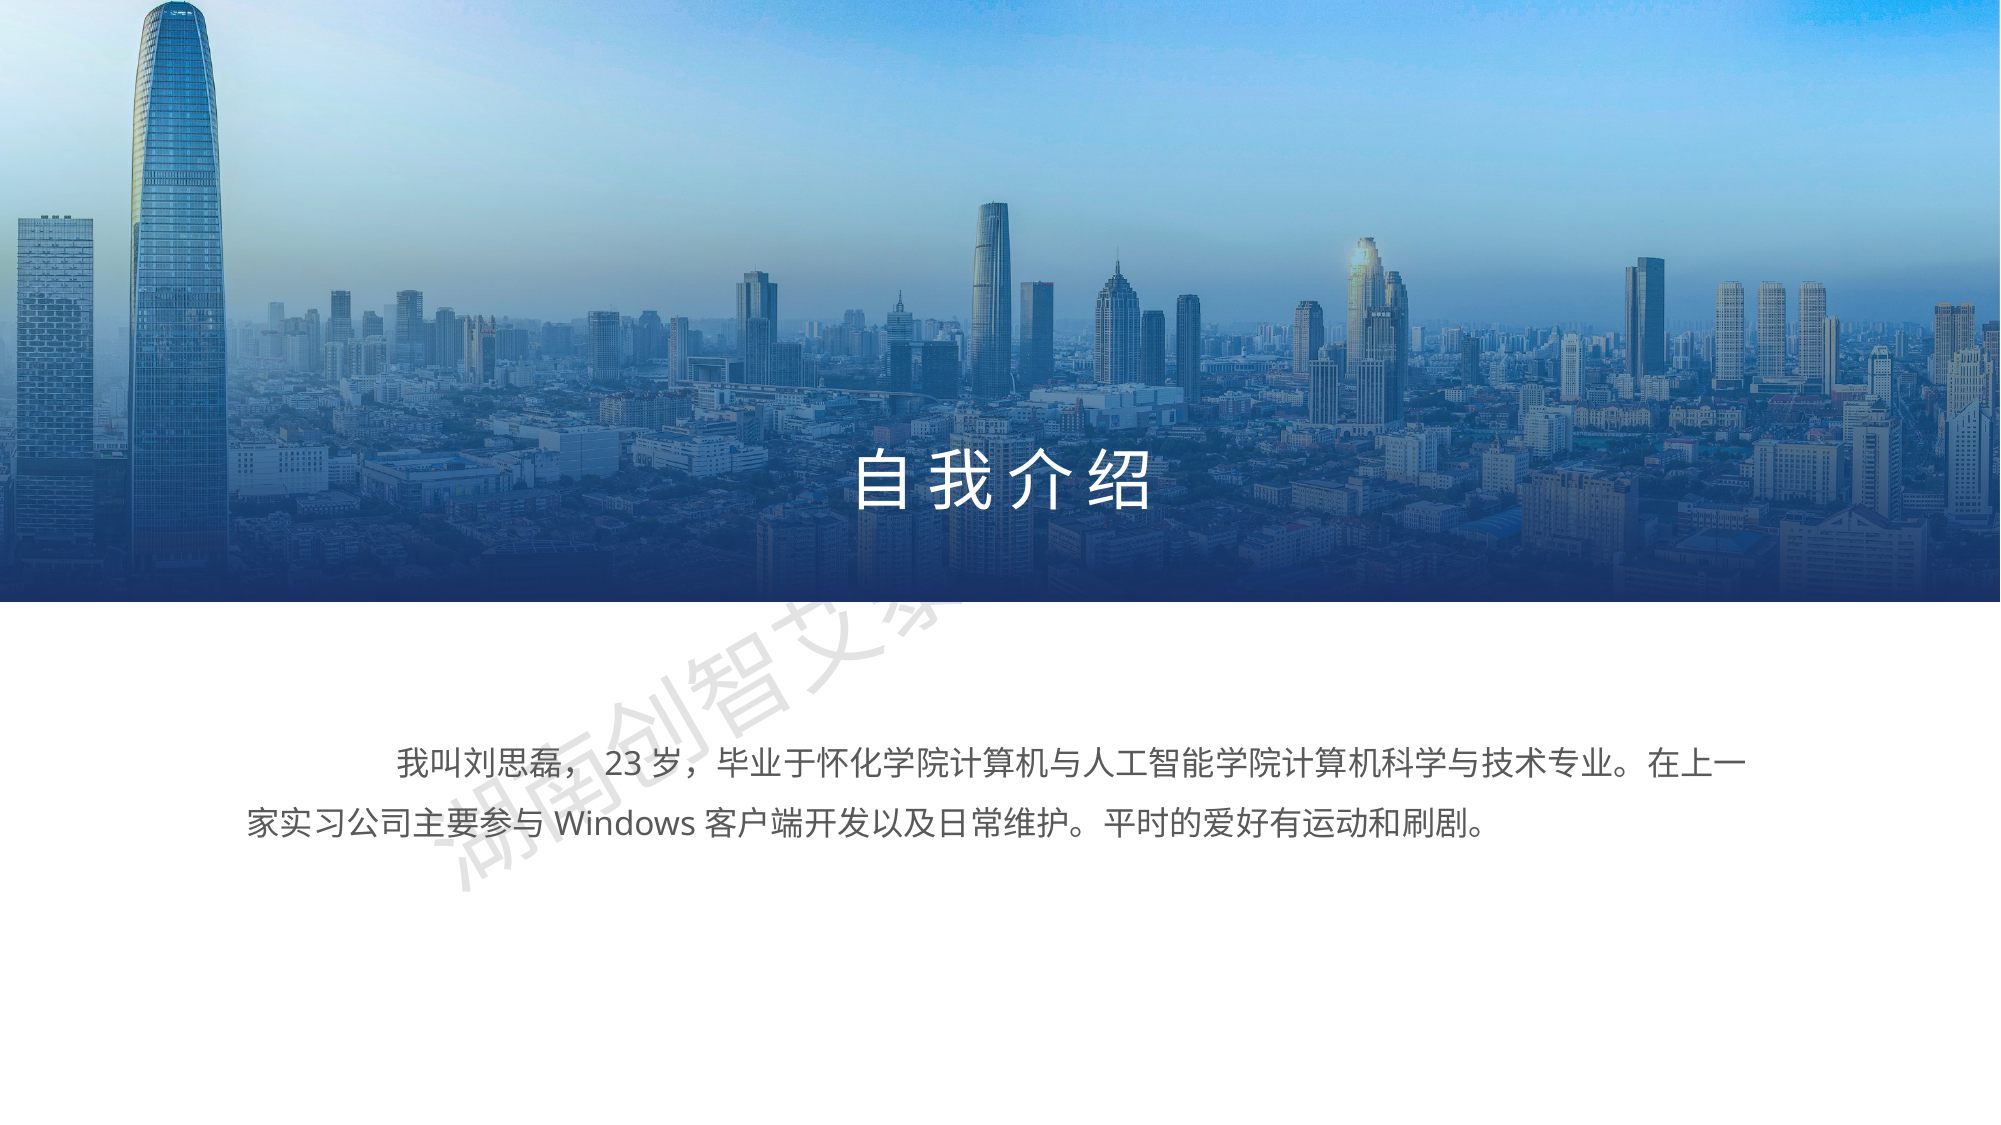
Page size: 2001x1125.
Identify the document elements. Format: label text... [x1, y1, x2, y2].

text_box 自我介绍 [657, 430, 1345, 526]
text_box 我叫刘思磊，23岁，毕业于怀化学院计算机与人工智能学院计算机科学与技术专业。在上一家实习公司主要参与Windows客户端开发以及日常维护。平时的爱好有运动和刷剧。 [232, 715, 1792, 850]
text_box [0, 0, 2000, 603]
